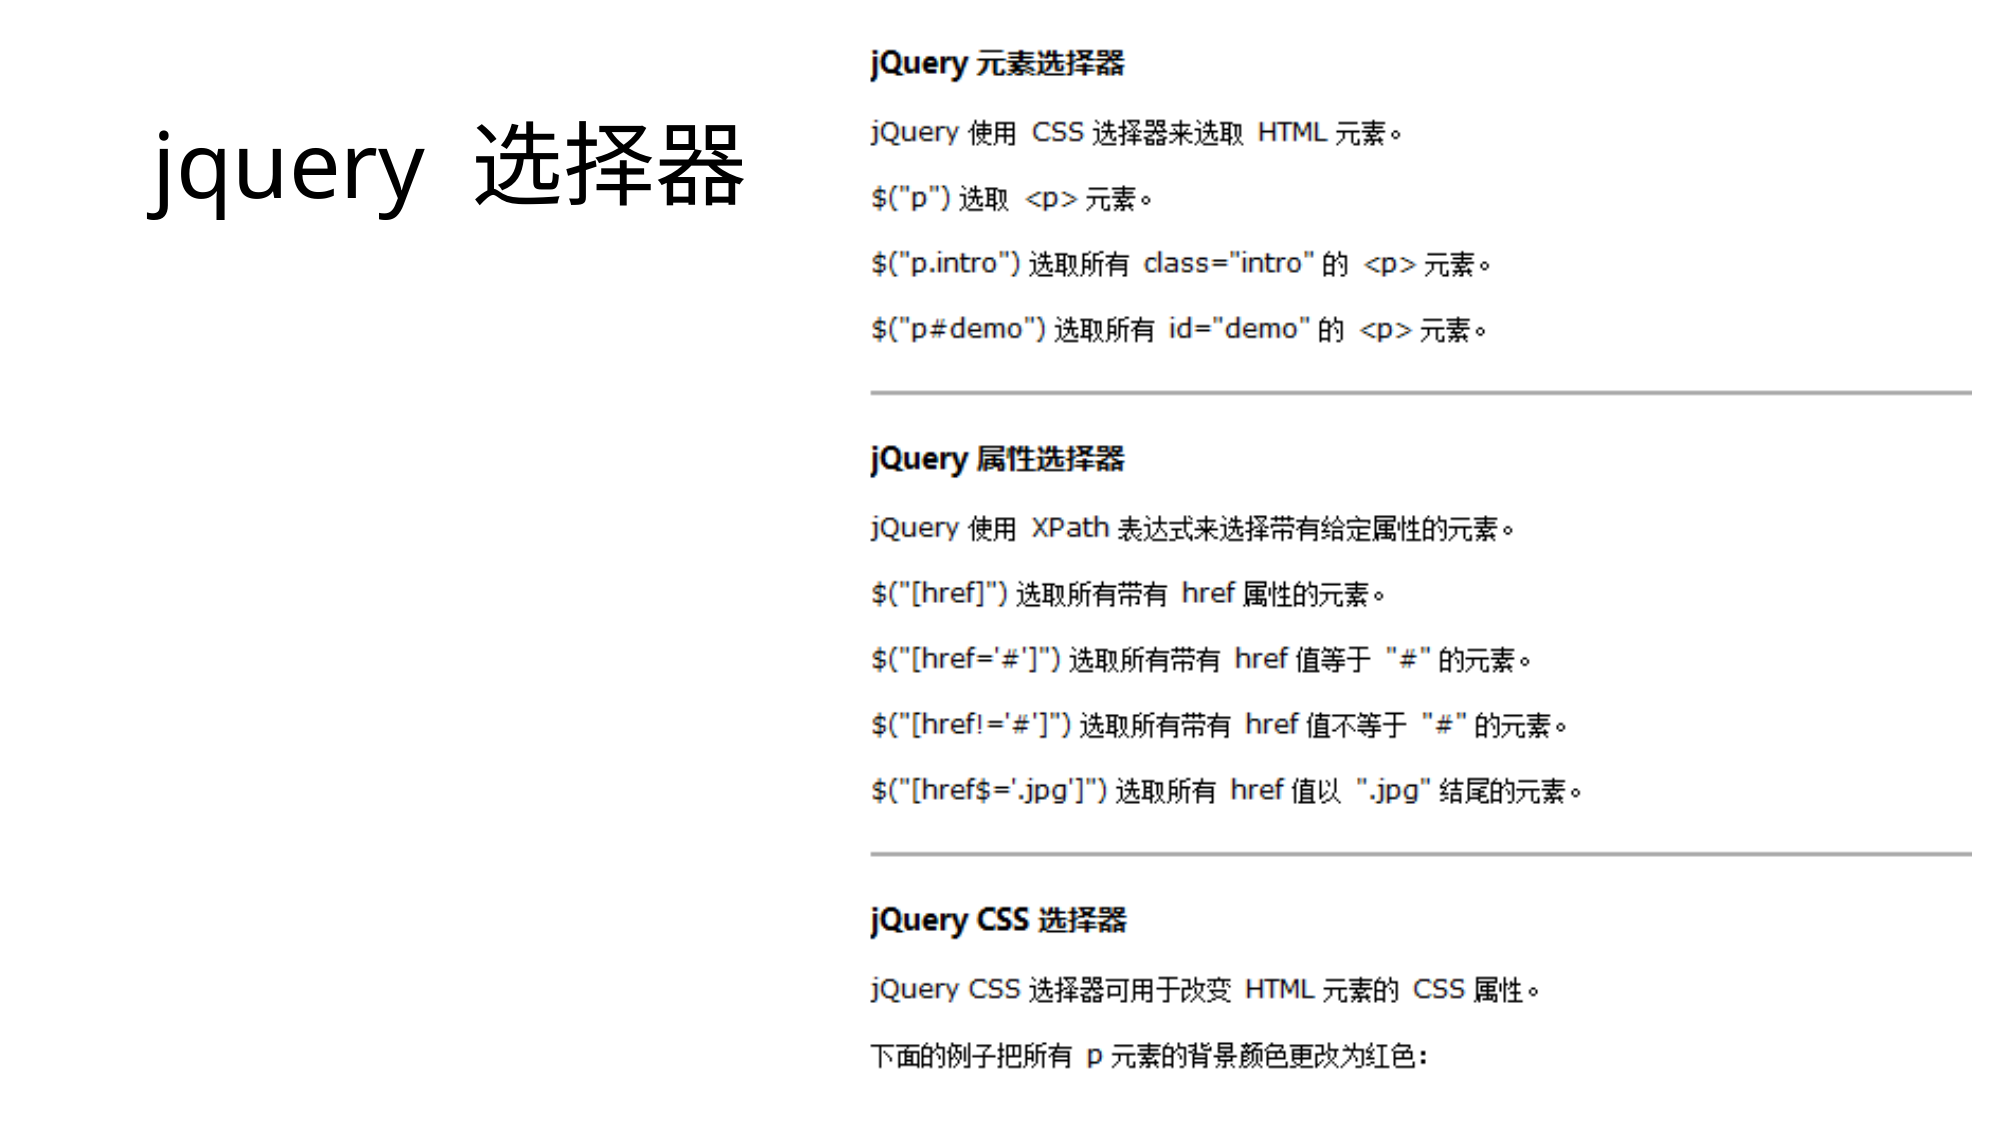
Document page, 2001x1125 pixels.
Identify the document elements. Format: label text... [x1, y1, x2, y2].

title jquery 选择器 [137, 59, 848, 278]
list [848, 21, 1972, 1096]
